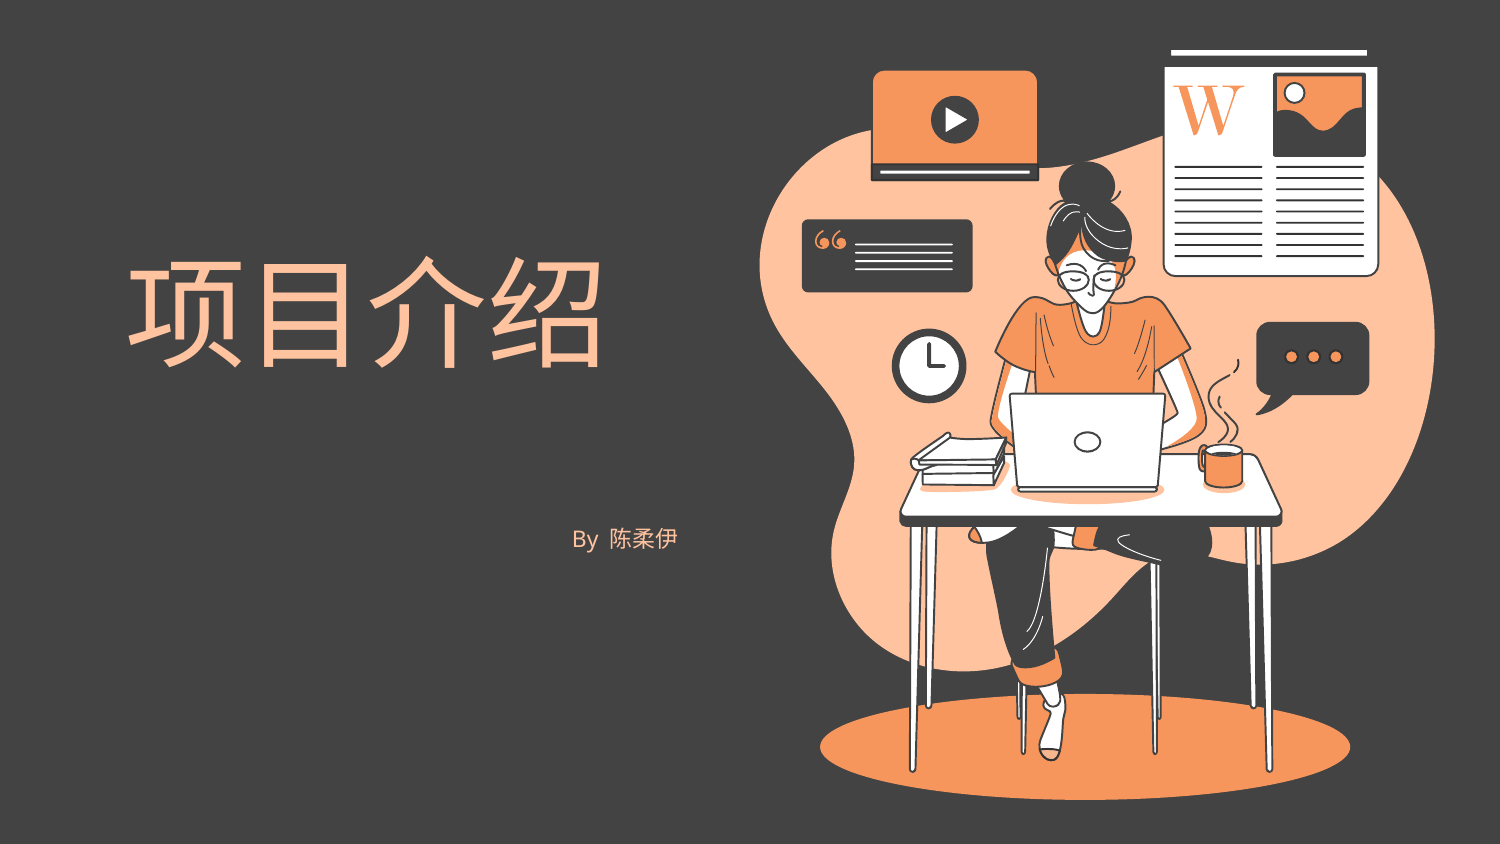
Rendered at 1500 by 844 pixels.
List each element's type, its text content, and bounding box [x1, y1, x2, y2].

subtitle By 陈柔伊 [571, 524, 721, 653]
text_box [726, 40, 1438, 801]
title 项目介绍 [124, 215, 721, 383]
